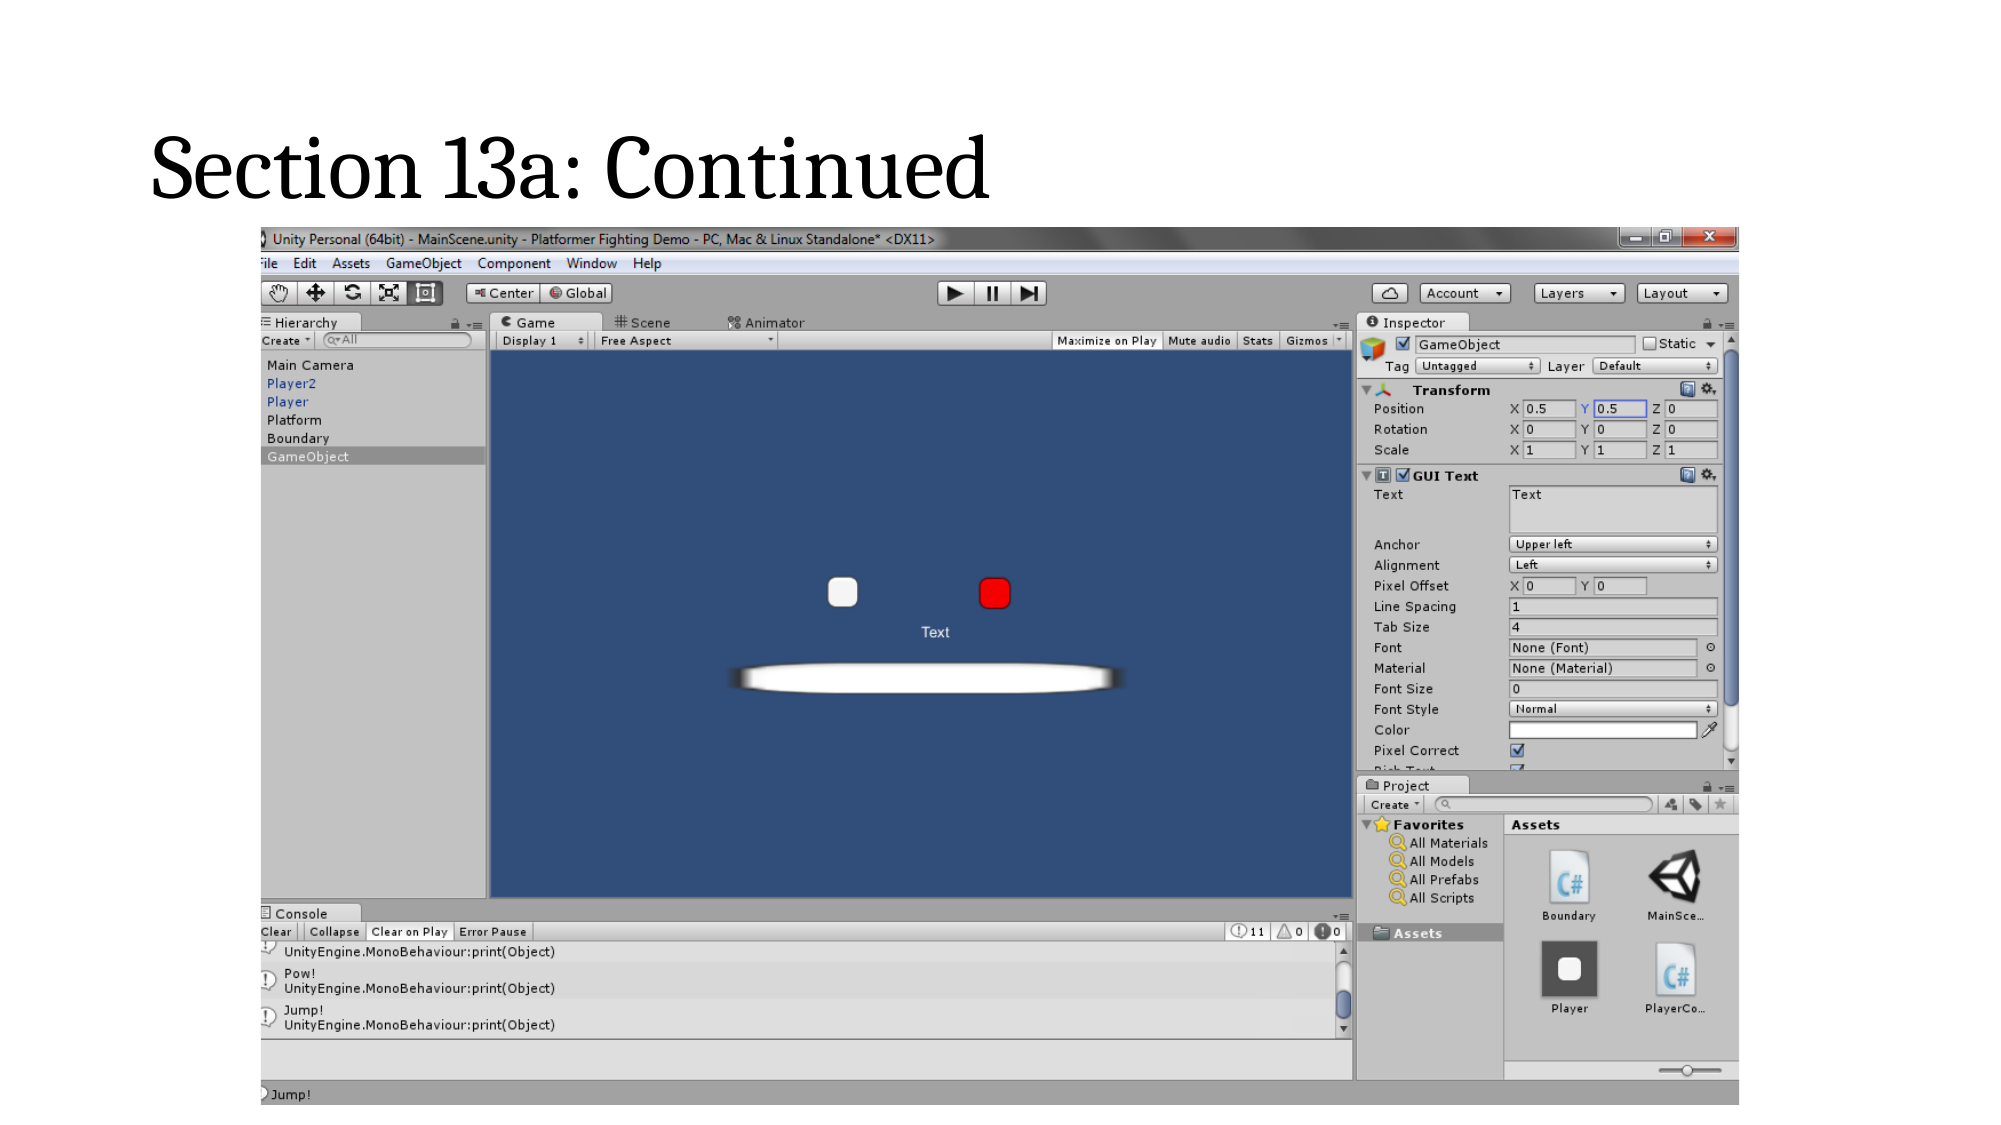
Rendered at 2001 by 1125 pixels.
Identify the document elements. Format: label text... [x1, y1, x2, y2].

picture [260, 227, 1740, 1105]
title Section 13a: Continued [137, 59, 1863, 278]
